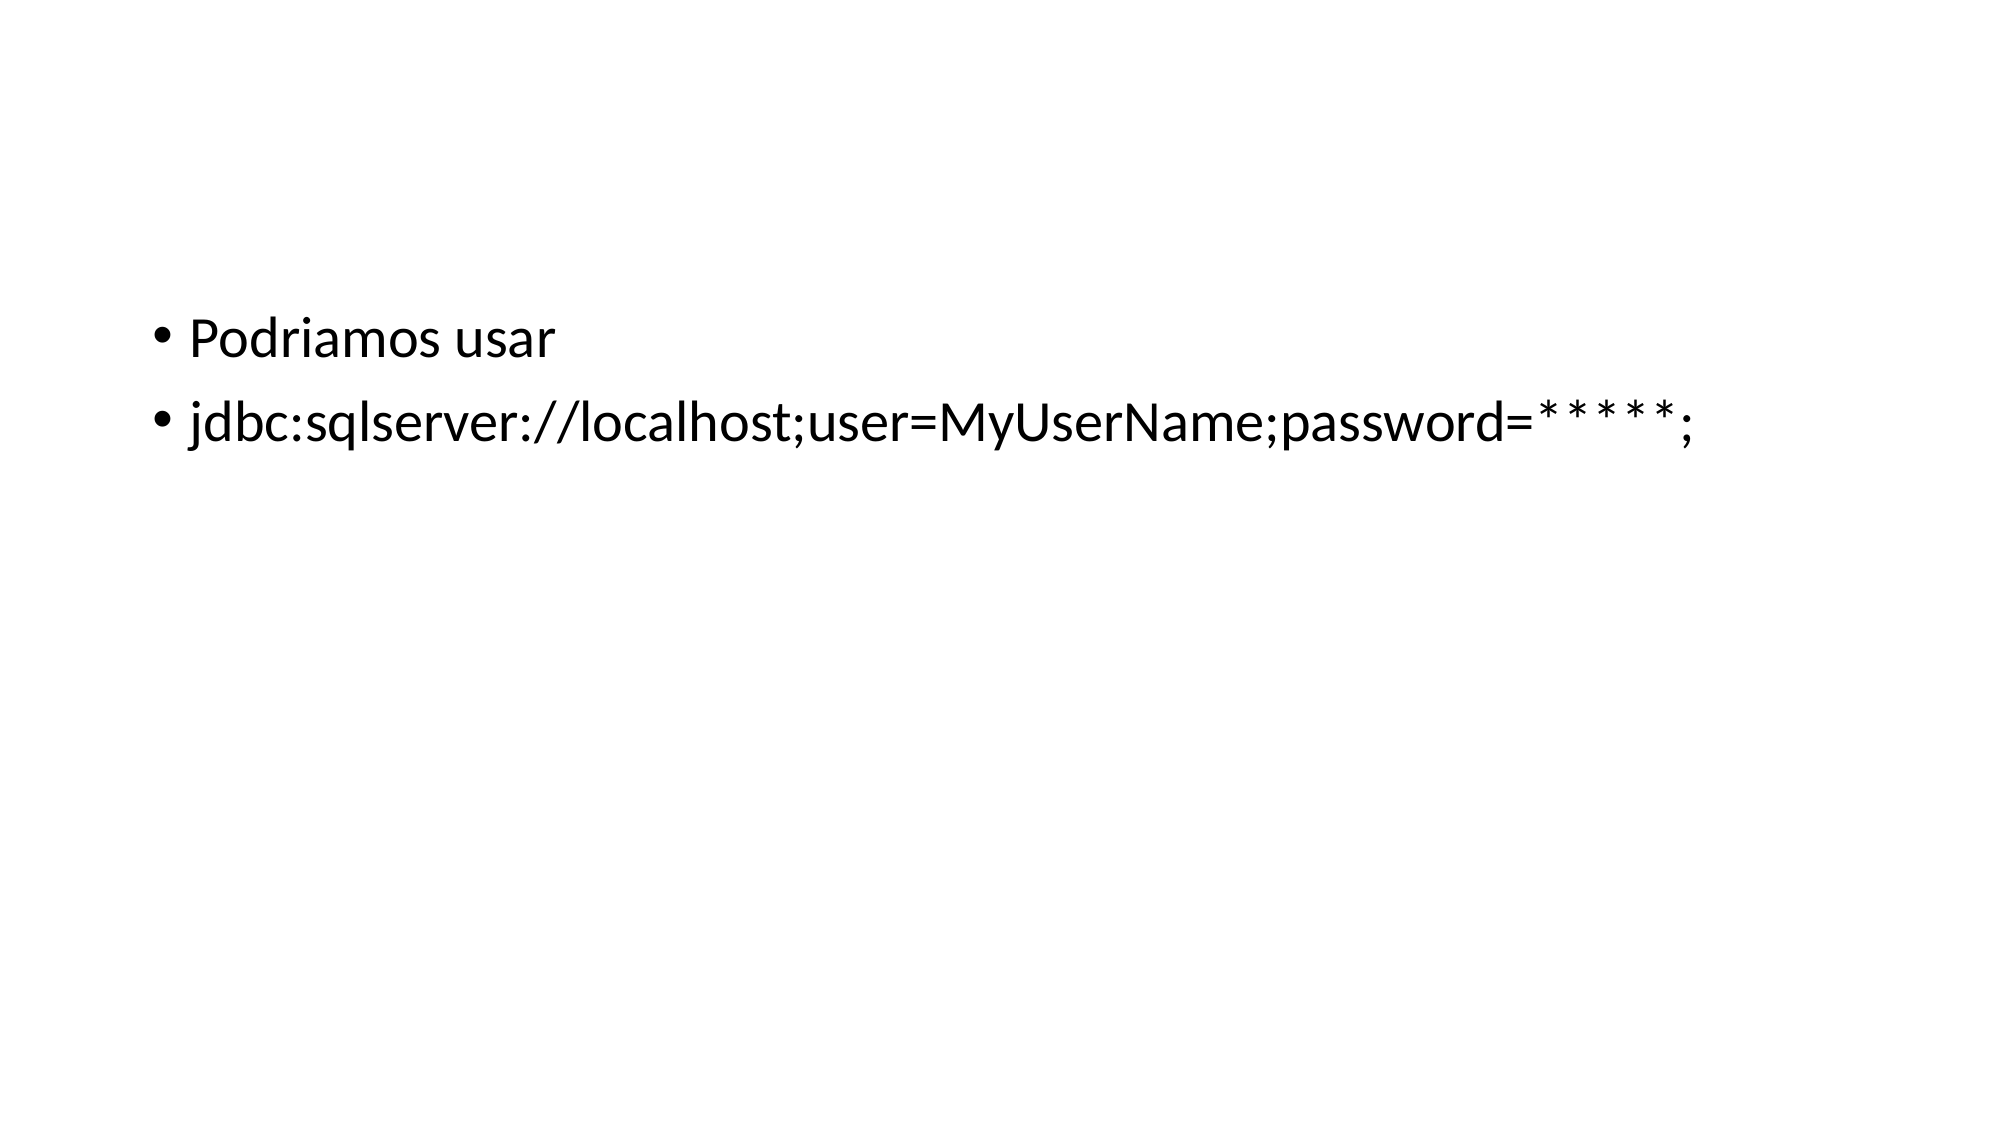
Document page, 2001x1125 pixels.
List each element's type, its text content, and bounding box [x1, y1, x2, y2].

list Podriamos usar jdbc:sqlserver://localhost;user=MyUserName;password=*****; [137, 299, 1863, 1014]
